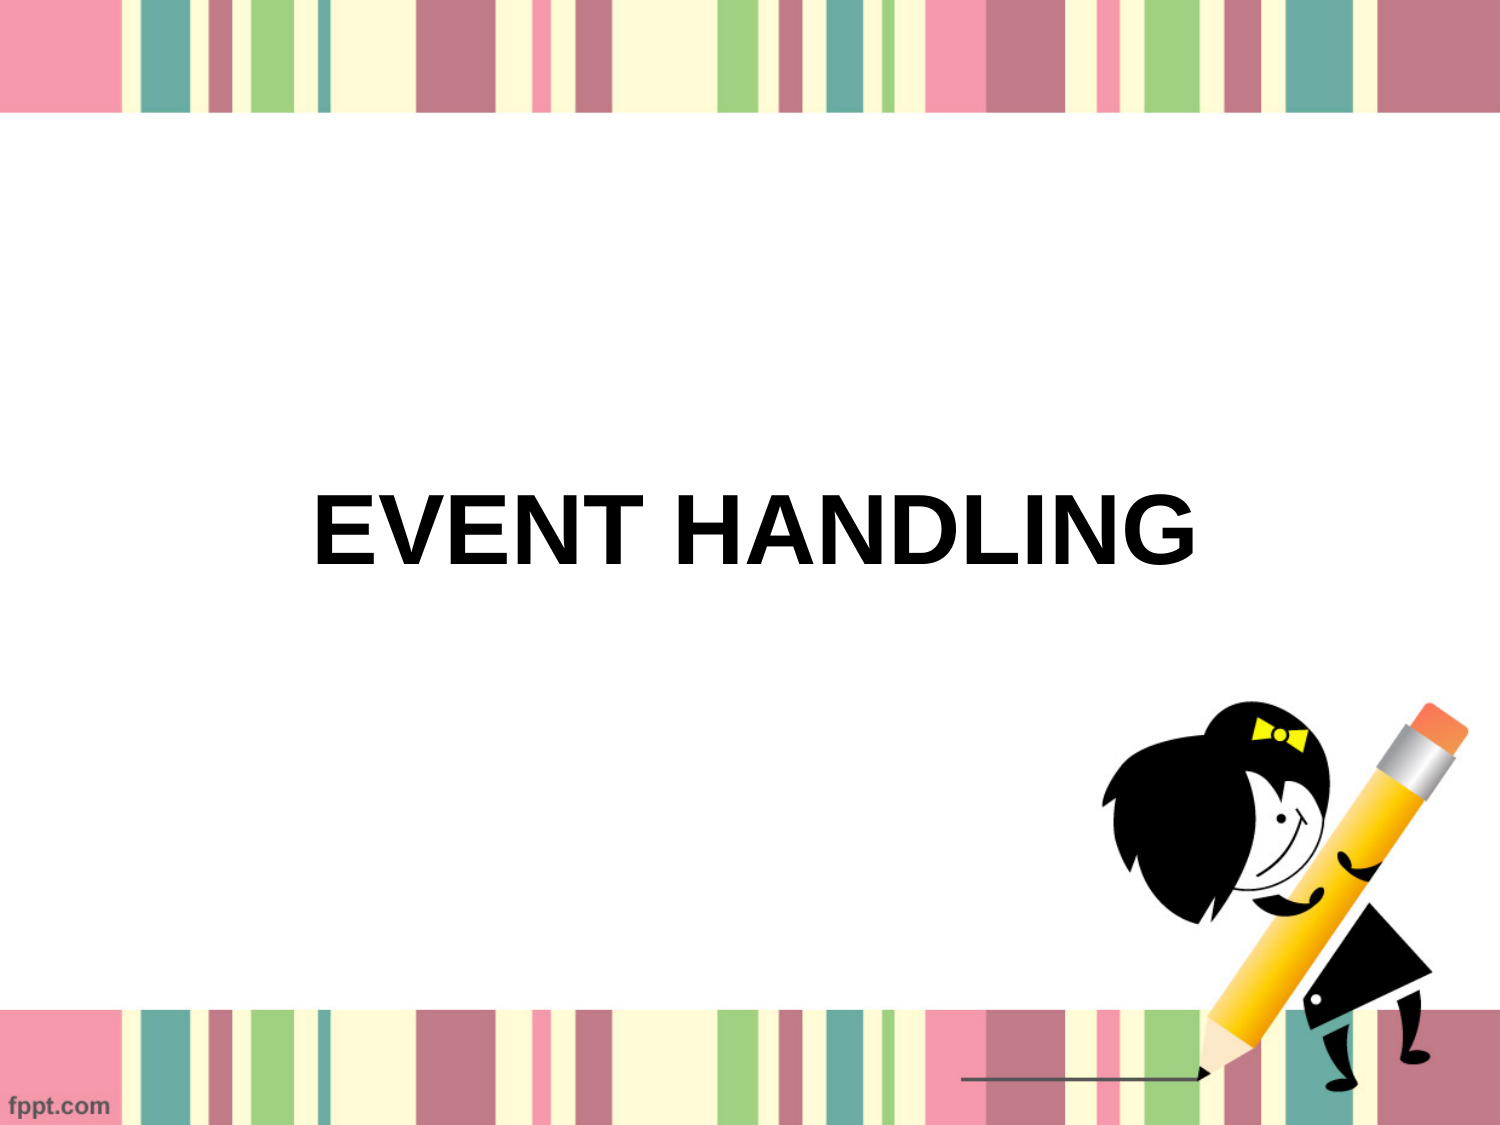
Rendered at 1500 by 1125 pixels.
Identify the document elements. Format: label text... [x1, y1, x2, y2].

title Event Handling [118, 456, 1394, 681]
picture [0, 0, 1500, 1125]
